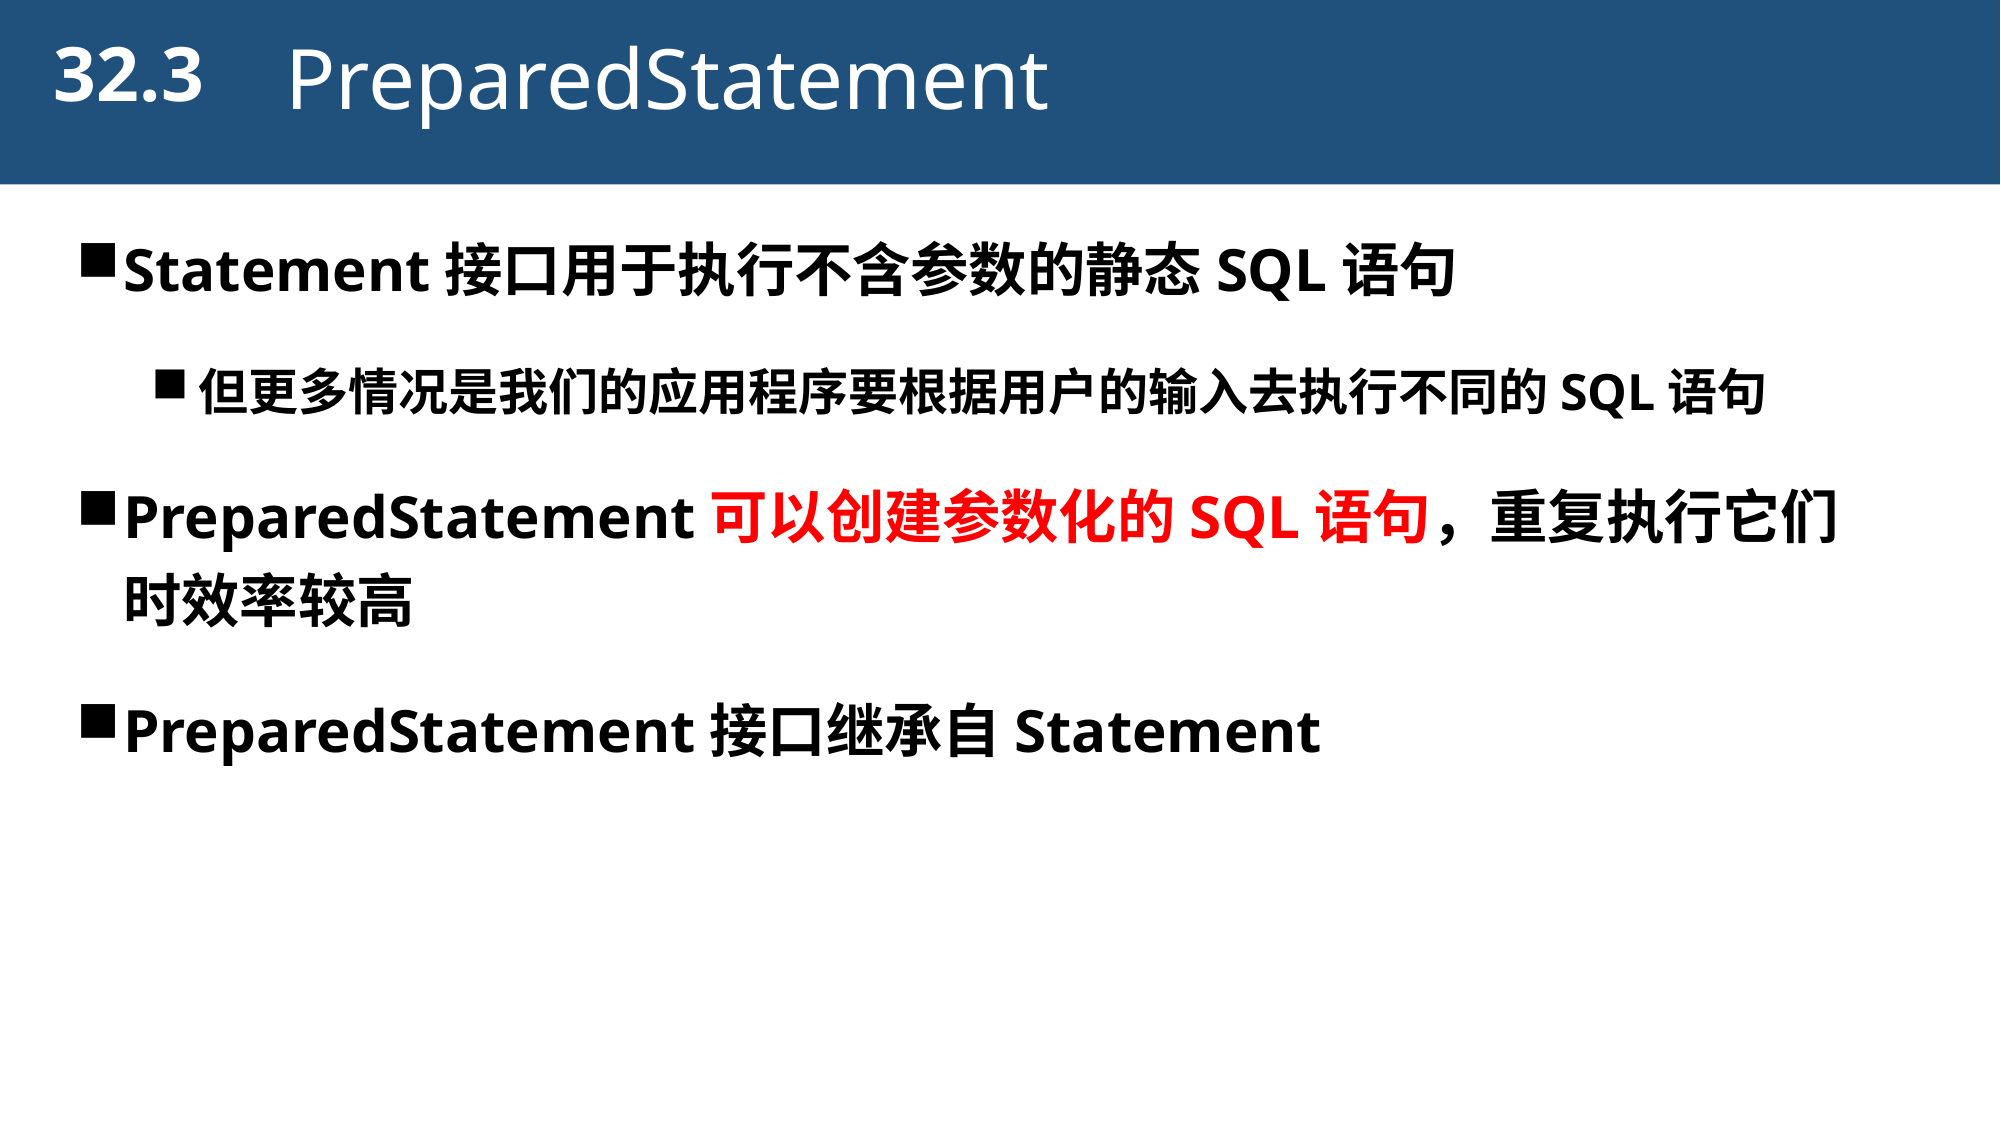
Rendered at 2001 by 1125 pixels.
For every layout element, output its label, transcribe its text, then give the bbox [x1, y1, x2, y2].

text_box Statement接口用于执行不含参数的静态SQL语句 但更多情况是我们的应用程序要根据用户的输入去执行不同的SQL语句 PreparedStatement可以创建参数化的SQL语句，重复执行它们时效率较高 PreparedStatement接口继承自Statement [61, 211, 1868, 914]
list 32.3 [38, 28, 244, 166]
list PreparedStatement [270, 29, 1782, 112]
